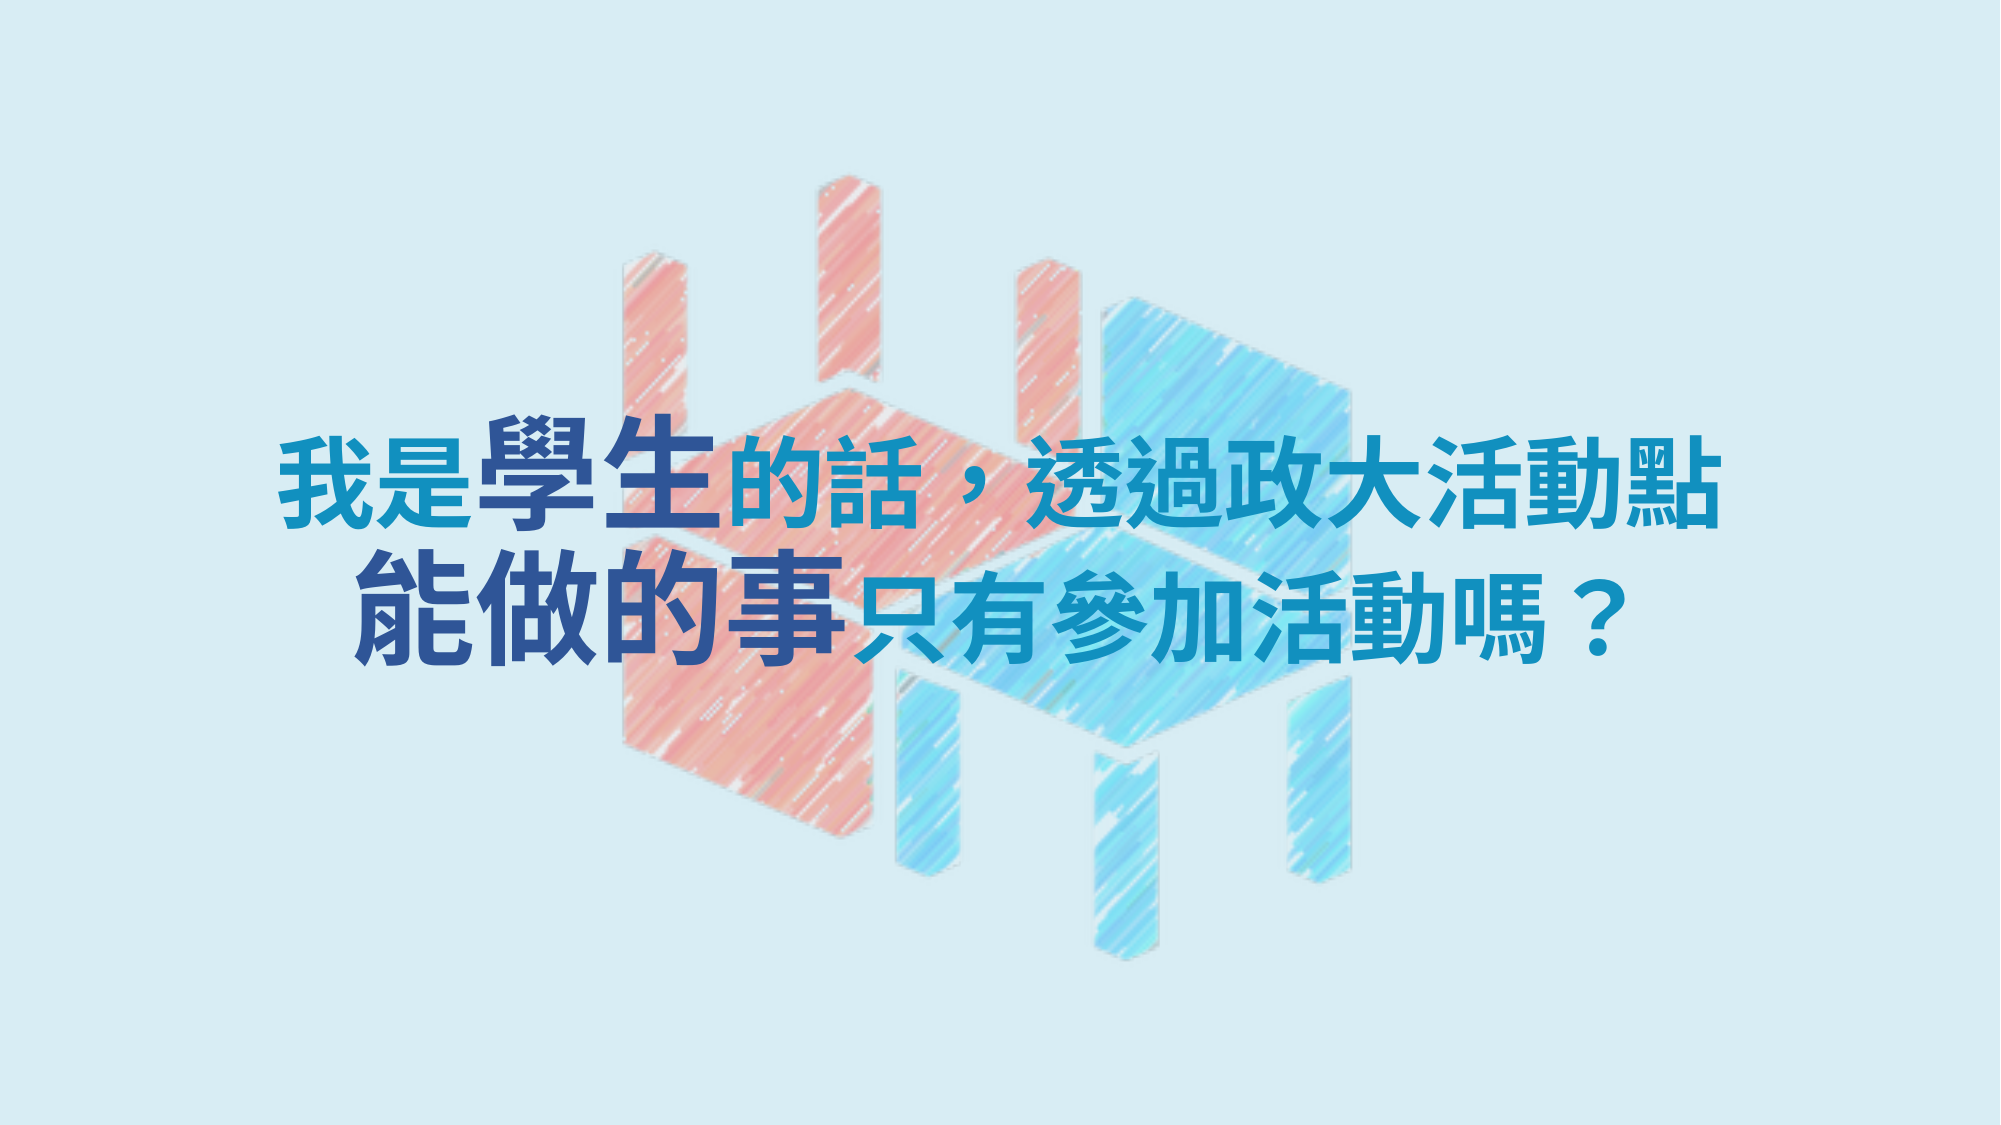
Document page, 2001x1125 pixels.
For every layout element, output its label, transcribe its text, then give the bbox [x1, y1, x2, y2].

picture [422, 123, 1577, 1002]
title 我是學生的話，透過政大活動點能做的事只有參加活動嗎？ [1577, 394, 1750, 691]
title 我是學生的話，透過政大活動點能做的事只有參加活動嗎？ [249, 394, 422, 691]
